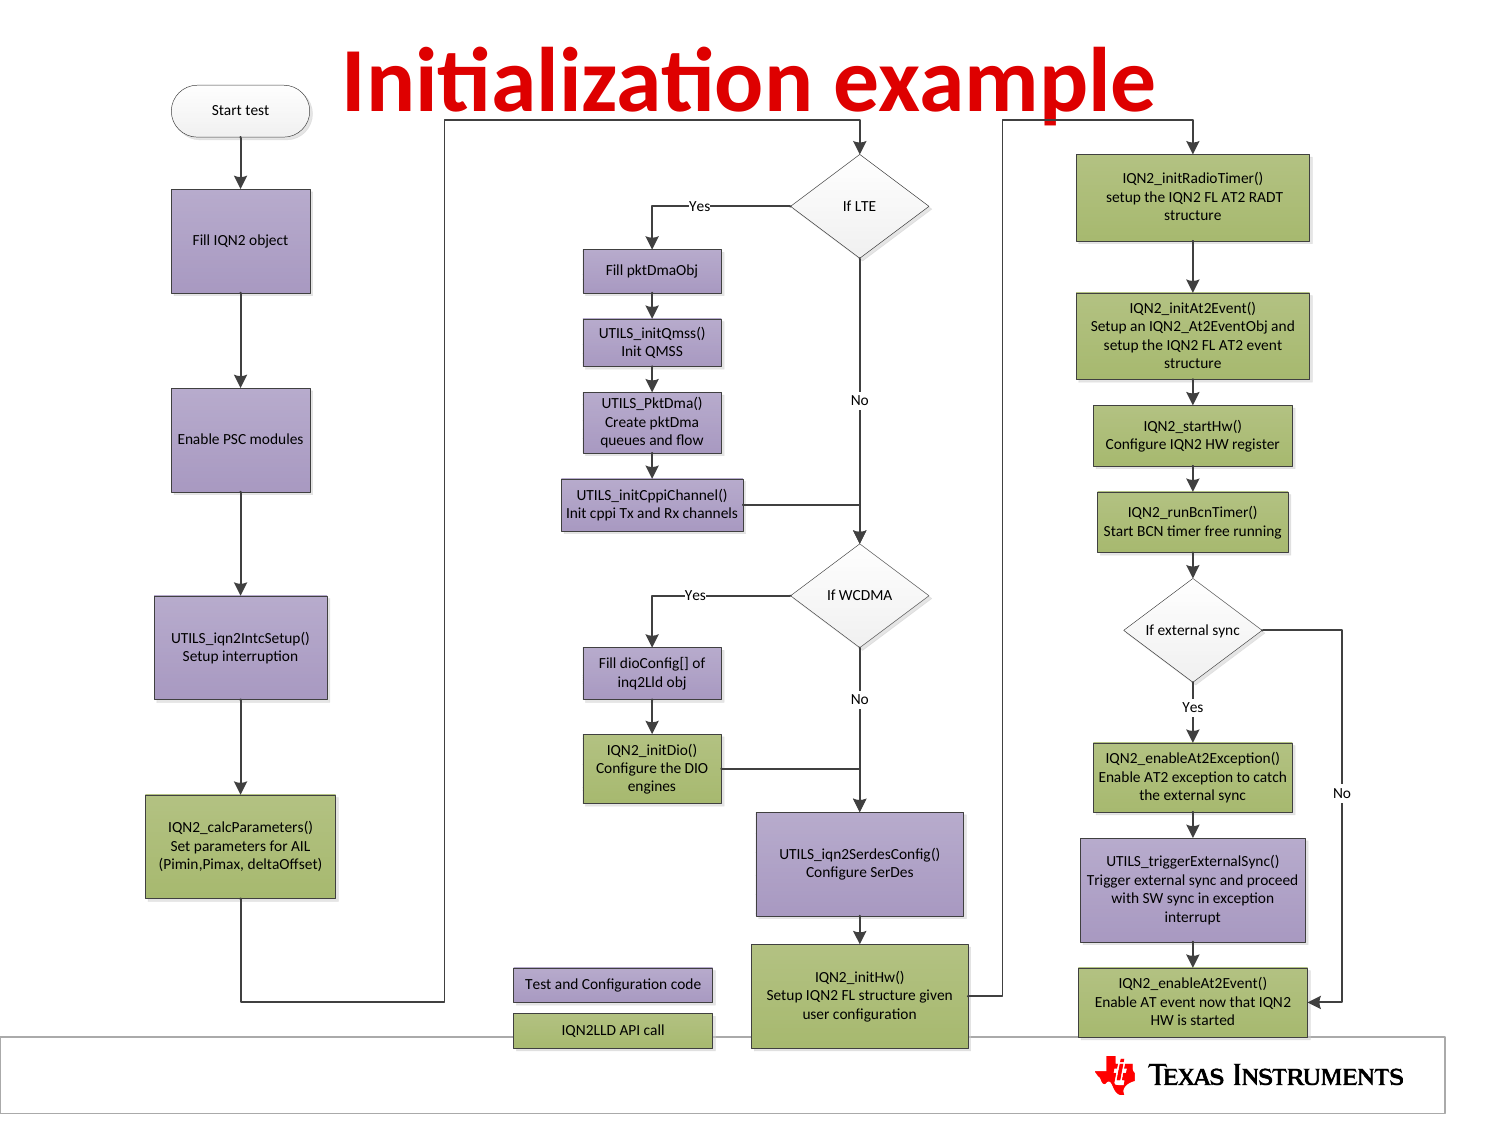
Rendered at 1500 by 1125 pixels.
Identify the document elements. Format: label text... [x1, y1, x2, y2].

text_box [142, 82, 1354, 1054]
title Initialization example [74, 12, 1426, 138]
picture [1095, 1056, 1403, 1095]
